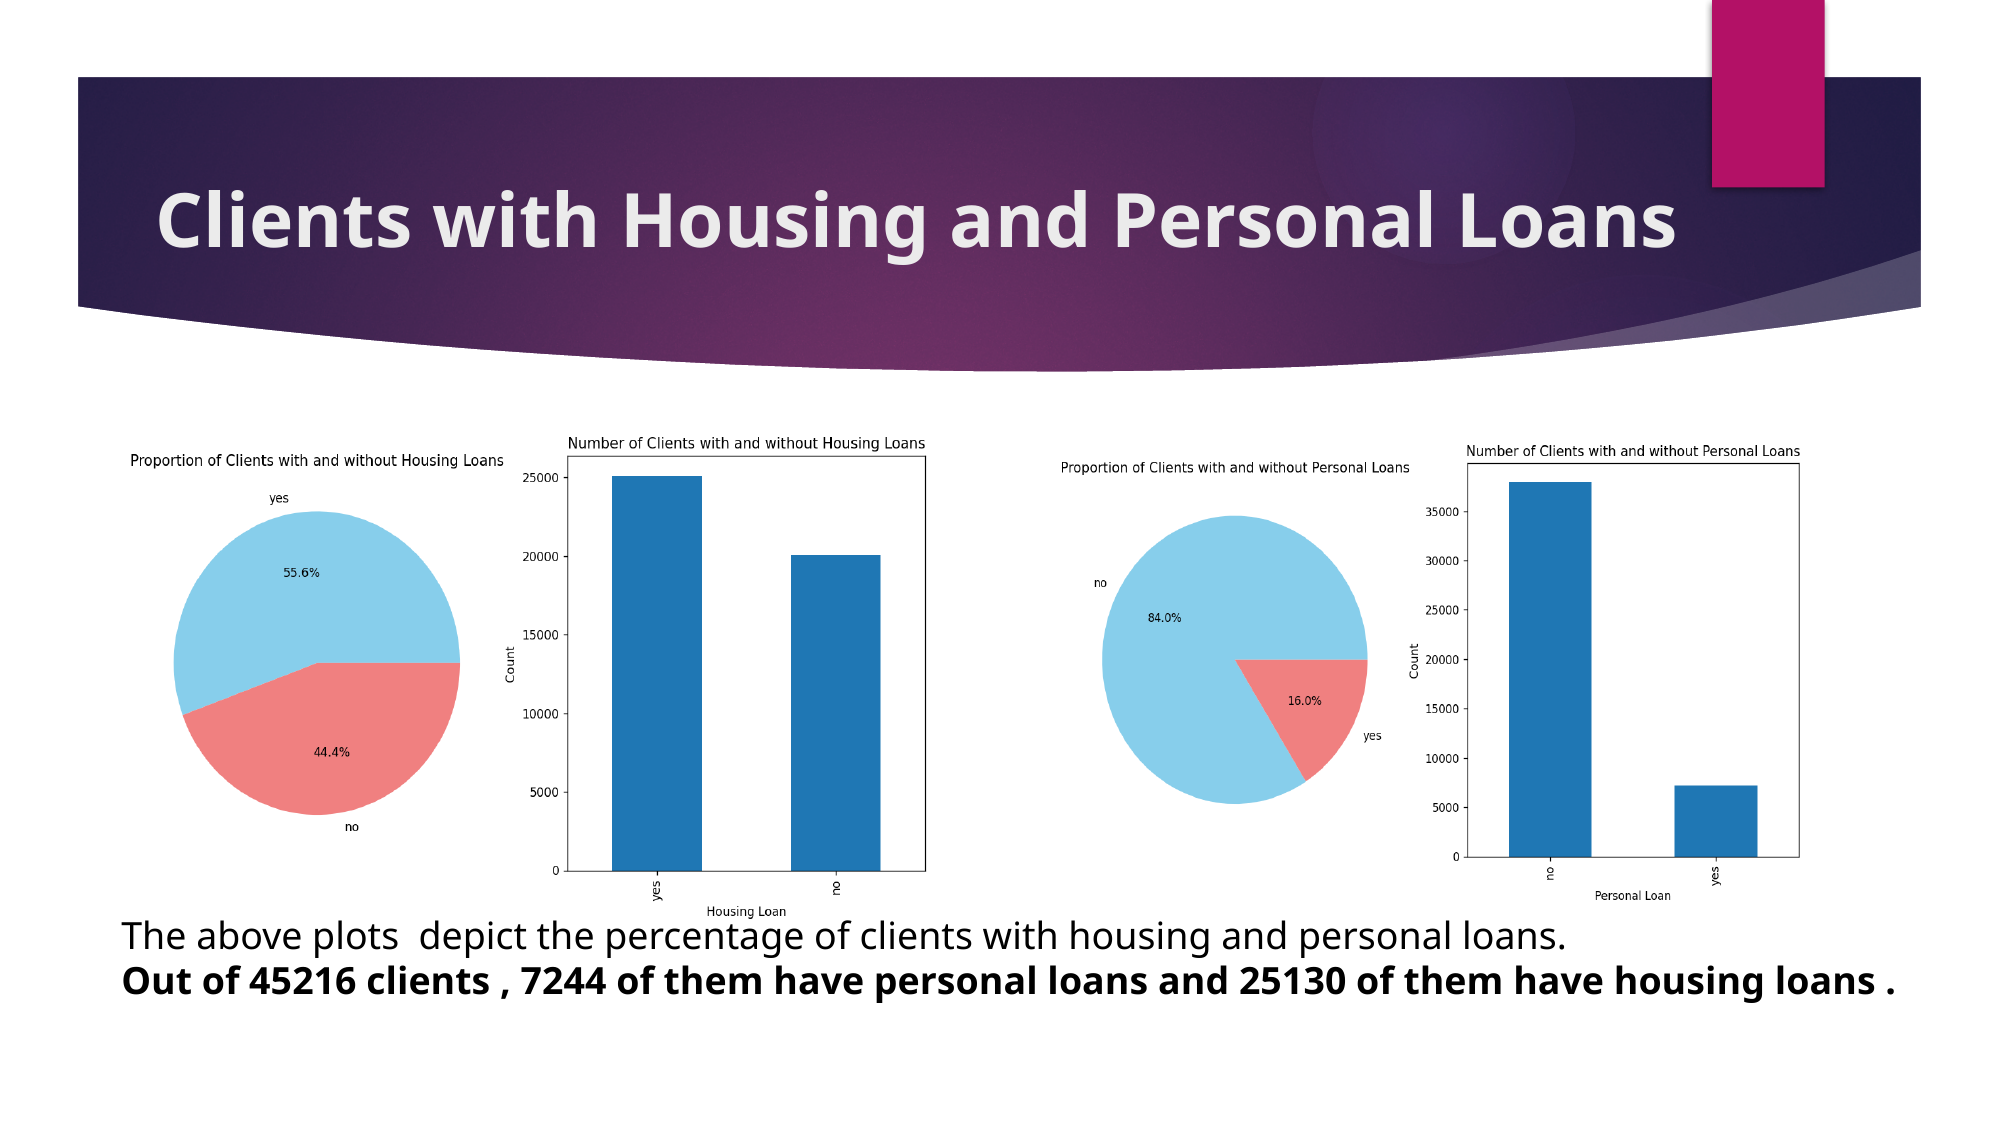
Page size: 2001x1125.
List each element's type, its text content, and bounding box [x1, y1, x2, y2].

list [111, 413, 983, 922]
text_box The above plots depict the percentage of clients with housing and personal loans. Out of 45216 clients , 7244 of them have personal loans and 25130 of them have housing loans . [106, 904, 1914, 1055]
title Clients with Housing and Personal Loans [140, 159, 1704, 276]
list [1032, 429, 1833, 905]
